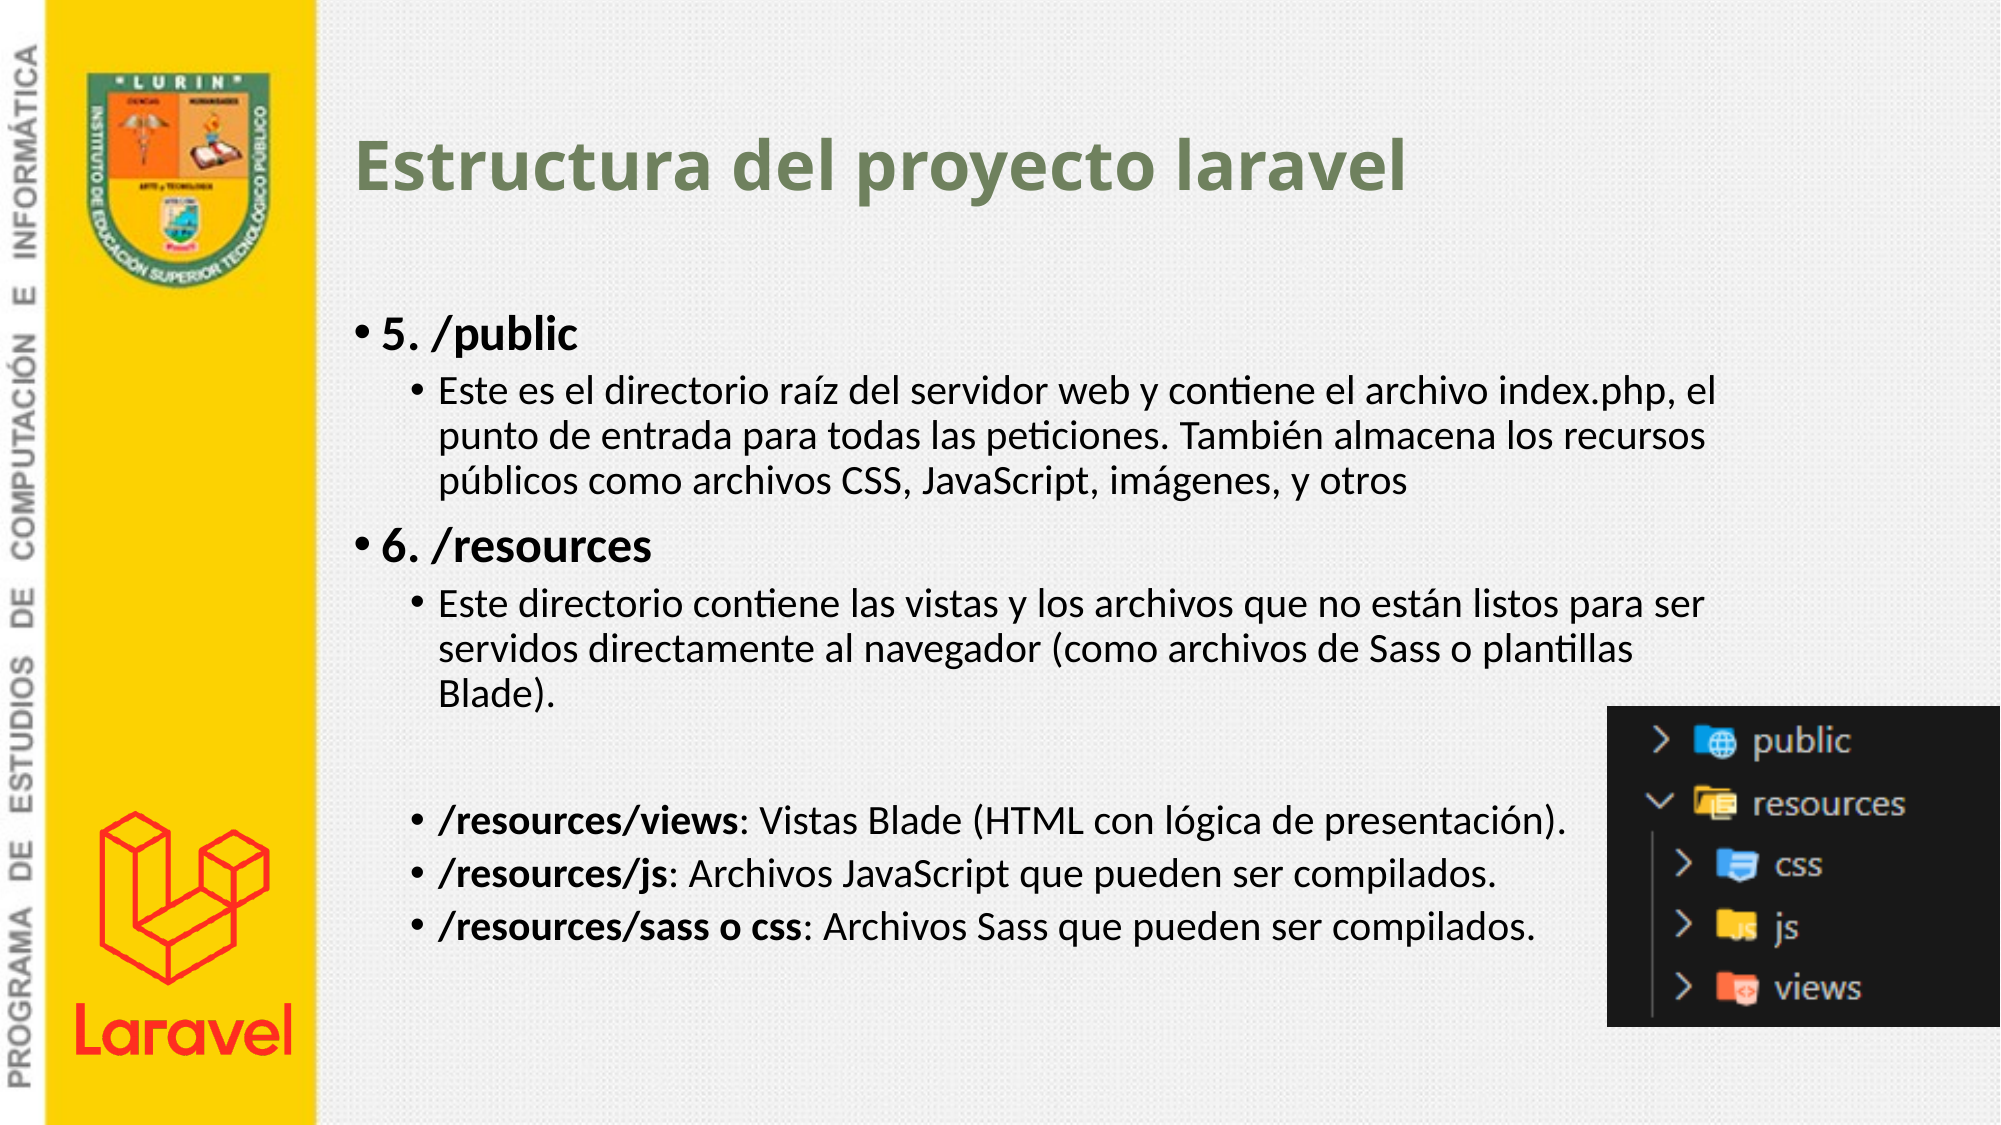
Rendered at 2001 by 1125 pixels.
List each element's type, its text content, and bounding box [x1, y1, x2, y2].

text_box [68, 806, 292, 1062]
picture [0, 0, 2001, 1125]
title Estructura del proyecto laravel [338, 59, 1863, 278]
list 5. /public Este es el directorio raíz del servidor web y contiene el archivo index.php, el punto de entrada para todas las peticiones. También almacena los recursos públicos como archivos CSS, JavaScript, imágenes, y otros 6. /resources Este directorio contiene las vistas y los archivos que no están listos para ser servidos directamente al navegador (como archivos de Sass o plantillas Blade). /resources/views: Vistas Blade (HTML con lógica de presentación). /resources/js: Archivos JavaScript que pueden ser compilados. /resources/sass o css: Archivos Sass que pueden ser compilados. [338, 299, 1734, 1014]
